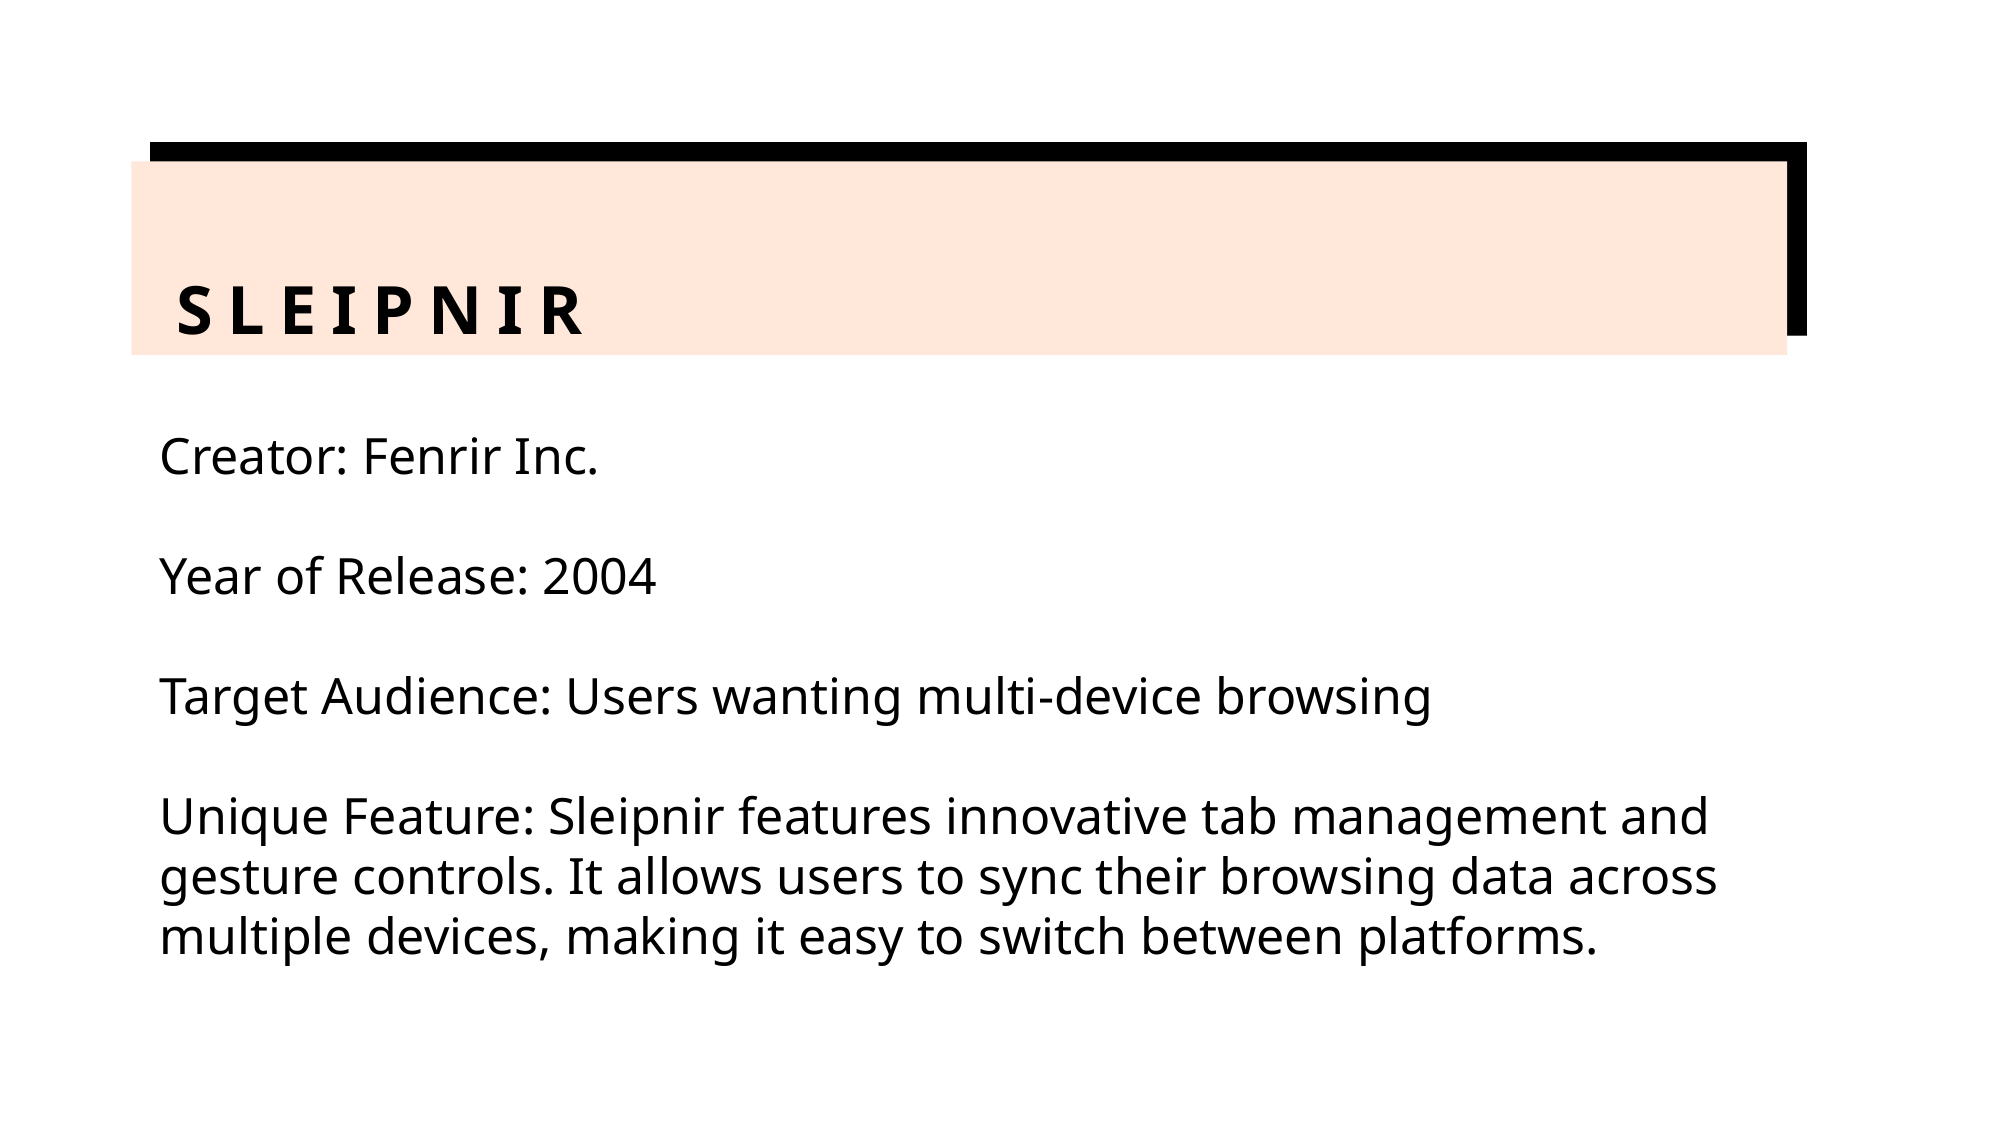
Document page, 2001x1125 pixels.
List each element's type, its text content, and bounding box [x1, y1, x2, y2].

title sleipnir [131, 161, 1788, 355]
text_box Creator: Fenrir Inc. Year of Release: 2004 Target Audience: Users wanting multi-device browsing Unique Feature: Sleipnir features innovative tab management and gesture controls. It allows users to sync their browsing data across multiple devices, making it easy to switch between platforms. [144, 416, 1804, 972]
